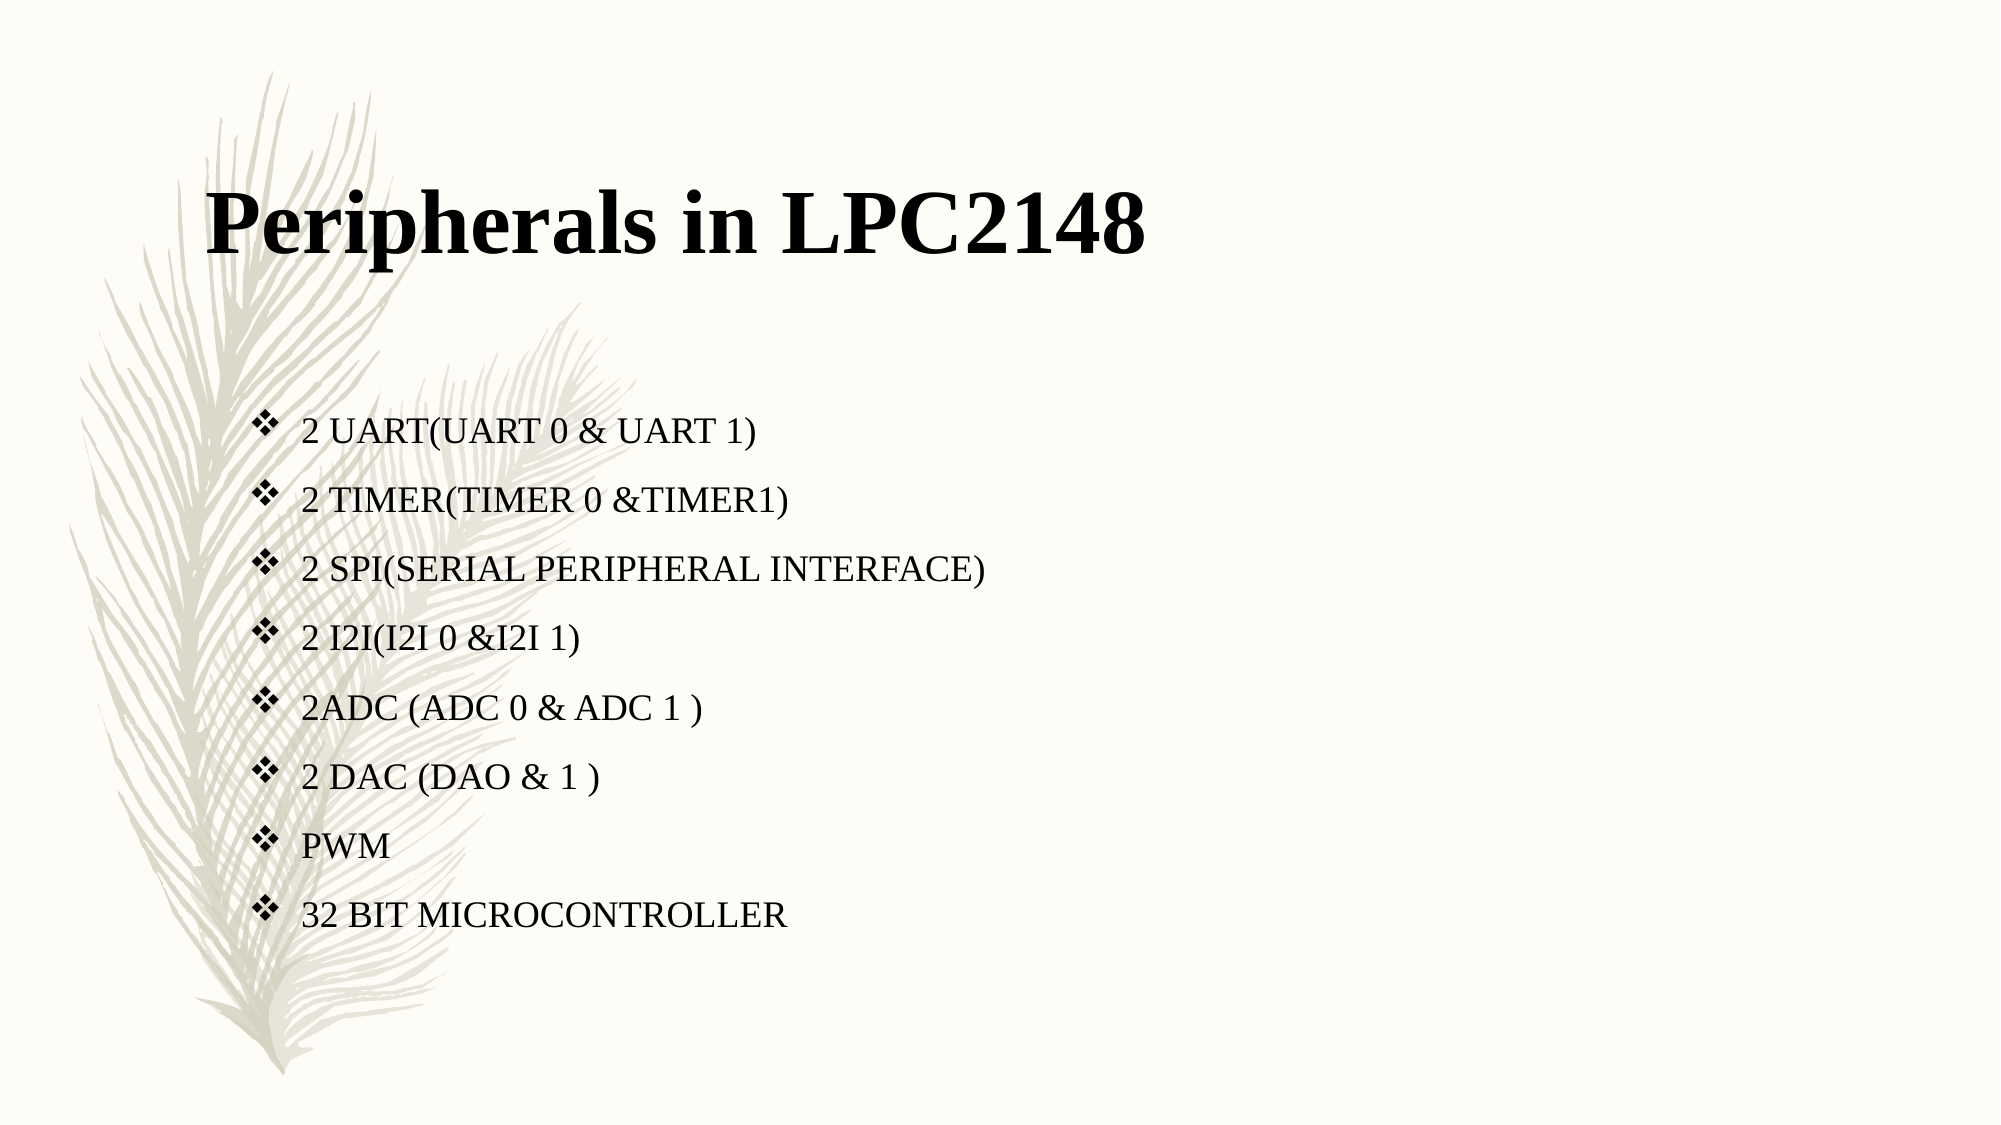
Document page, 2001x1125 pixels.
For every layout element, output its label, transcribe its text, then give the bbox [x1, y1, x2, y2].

list 2 UART(UART 0 & UART 1) 2 TIMER(TIMER 0 &TIMER1) 2 SPI(SERIAL PERIPHERAL INTERFACE) 2 I2I(I2I 0 &I2I 1) 2ADC (ADC 0 & ADC 1 ) 2 DAC (DAO & 1 ) PWM 32 BIT MICROCONTROLLER [233, 393, 1673, 993]
title Peripherals in LPC2148 [72, 158, 1511, 357]
